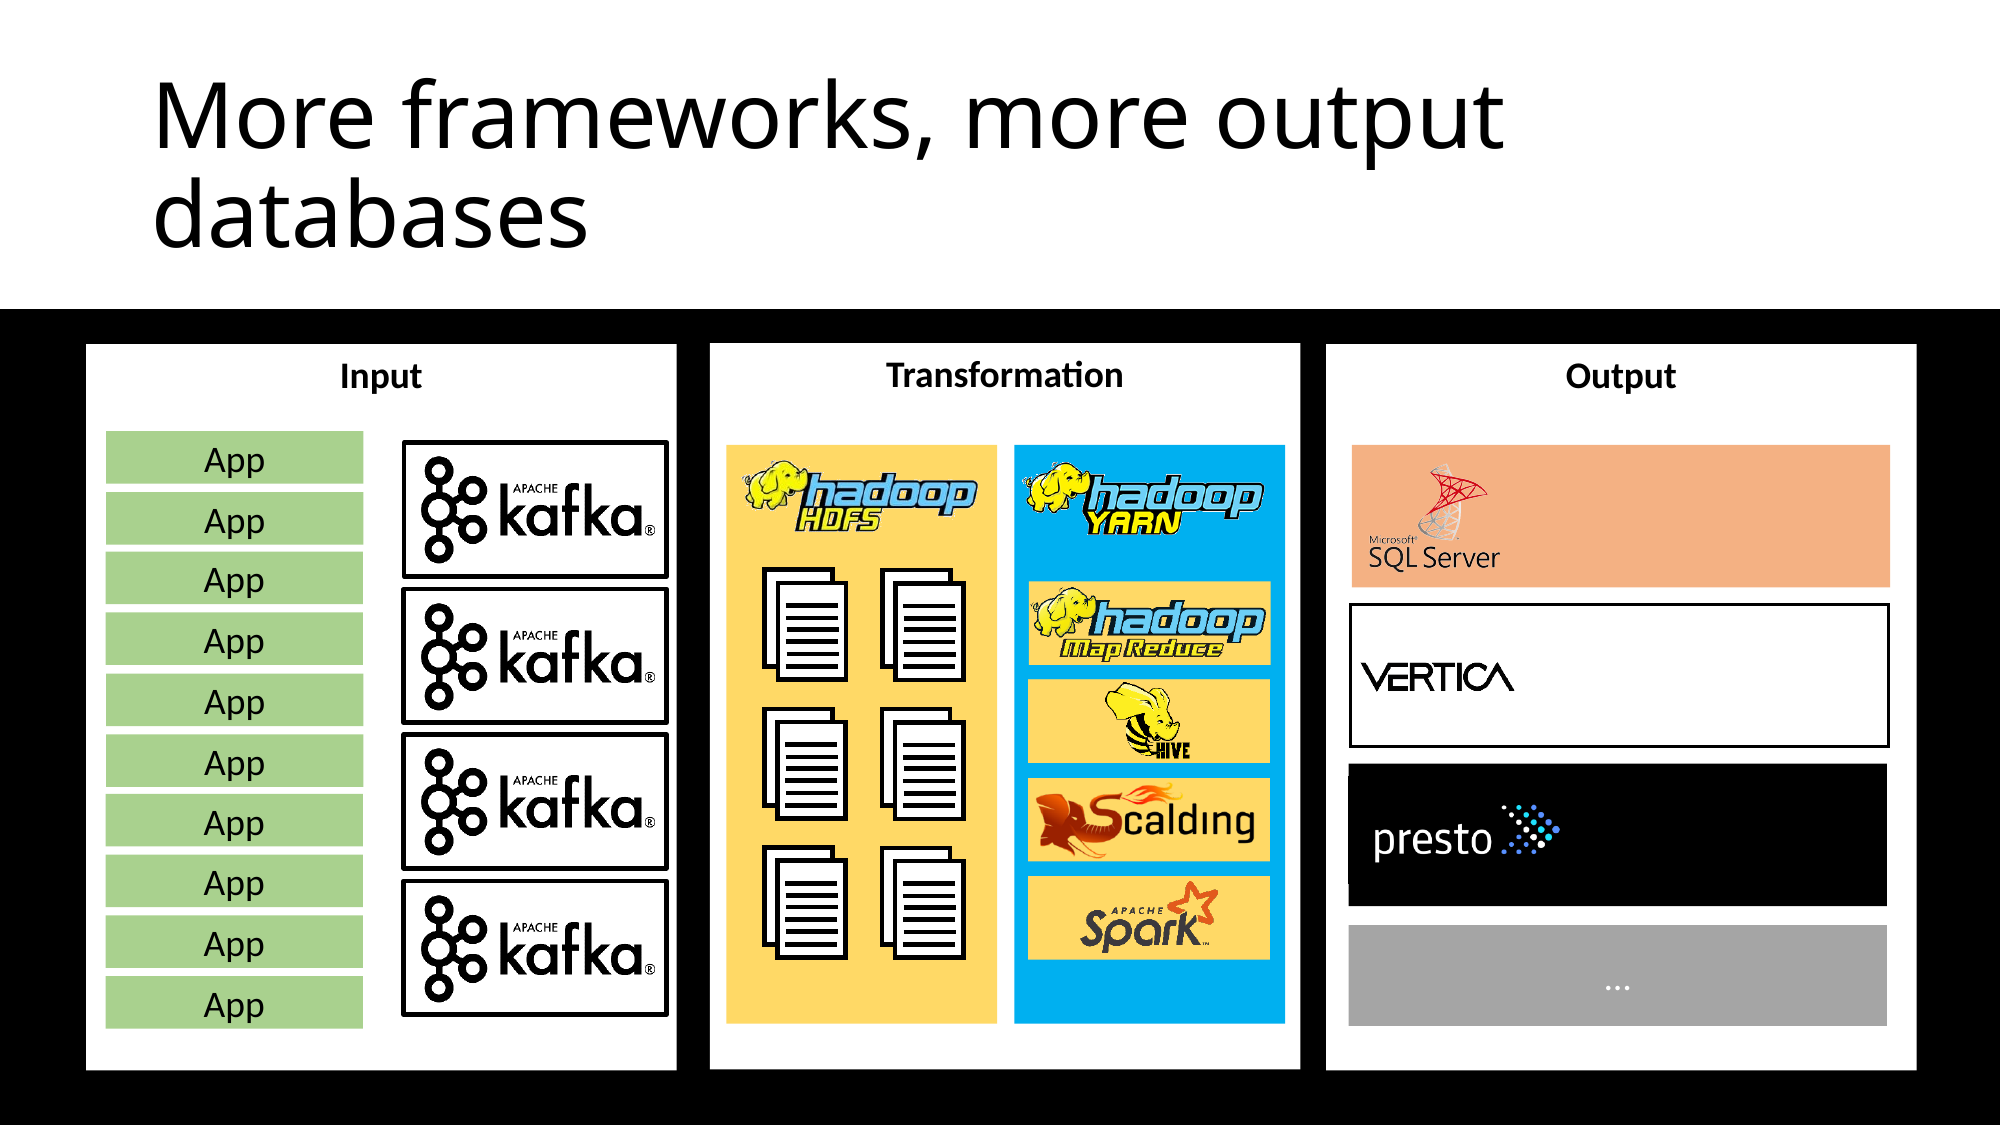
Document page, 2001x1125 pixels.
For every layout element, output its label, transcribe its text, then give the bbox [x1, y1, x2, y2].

picture [405, 883, 664, 1013]
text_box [1027, 679, 1271, 763]
picture [406, 591, 665, 721]
picture [1026, 463, 1264, 534]
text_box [881, 847, 964, 958]
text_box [1027, 876, 1271, 960]
text_box … [1348, 925, 1887, 1026]
text_box Input [85, 343, 678, 1071]
text_box [0, 309, 2000, 1125]
title More frameworks, more output databases [136, 59, 1861, 278]
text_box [1310, 444, 1891, 588]
text_box Transformation [709, 342, 1301, 1070]
picture [406, 444, 665, 574]
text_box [881, 709, 964, 819]
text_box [105, 431, 364, 1029]
text_box [1013, 444, 1286, 1025]
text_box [764, 569, 846, 680]
text_box [725, 444, 998, 1025]
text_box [882, 570, 964, 680]
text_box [1350, 604, 1889, 747]
picture [405, 736, 664, 866]
picture [740, 457, 979, 541]
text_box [1348, 763, 1887, 907]
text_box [1027, 778, 1271, 862]
text_box Output [1325, 343, 1918, 1071]
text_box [764, 847, 846, 958]
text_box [1028, 581, 1271, 665]
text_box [764, 708, 846, 819]
